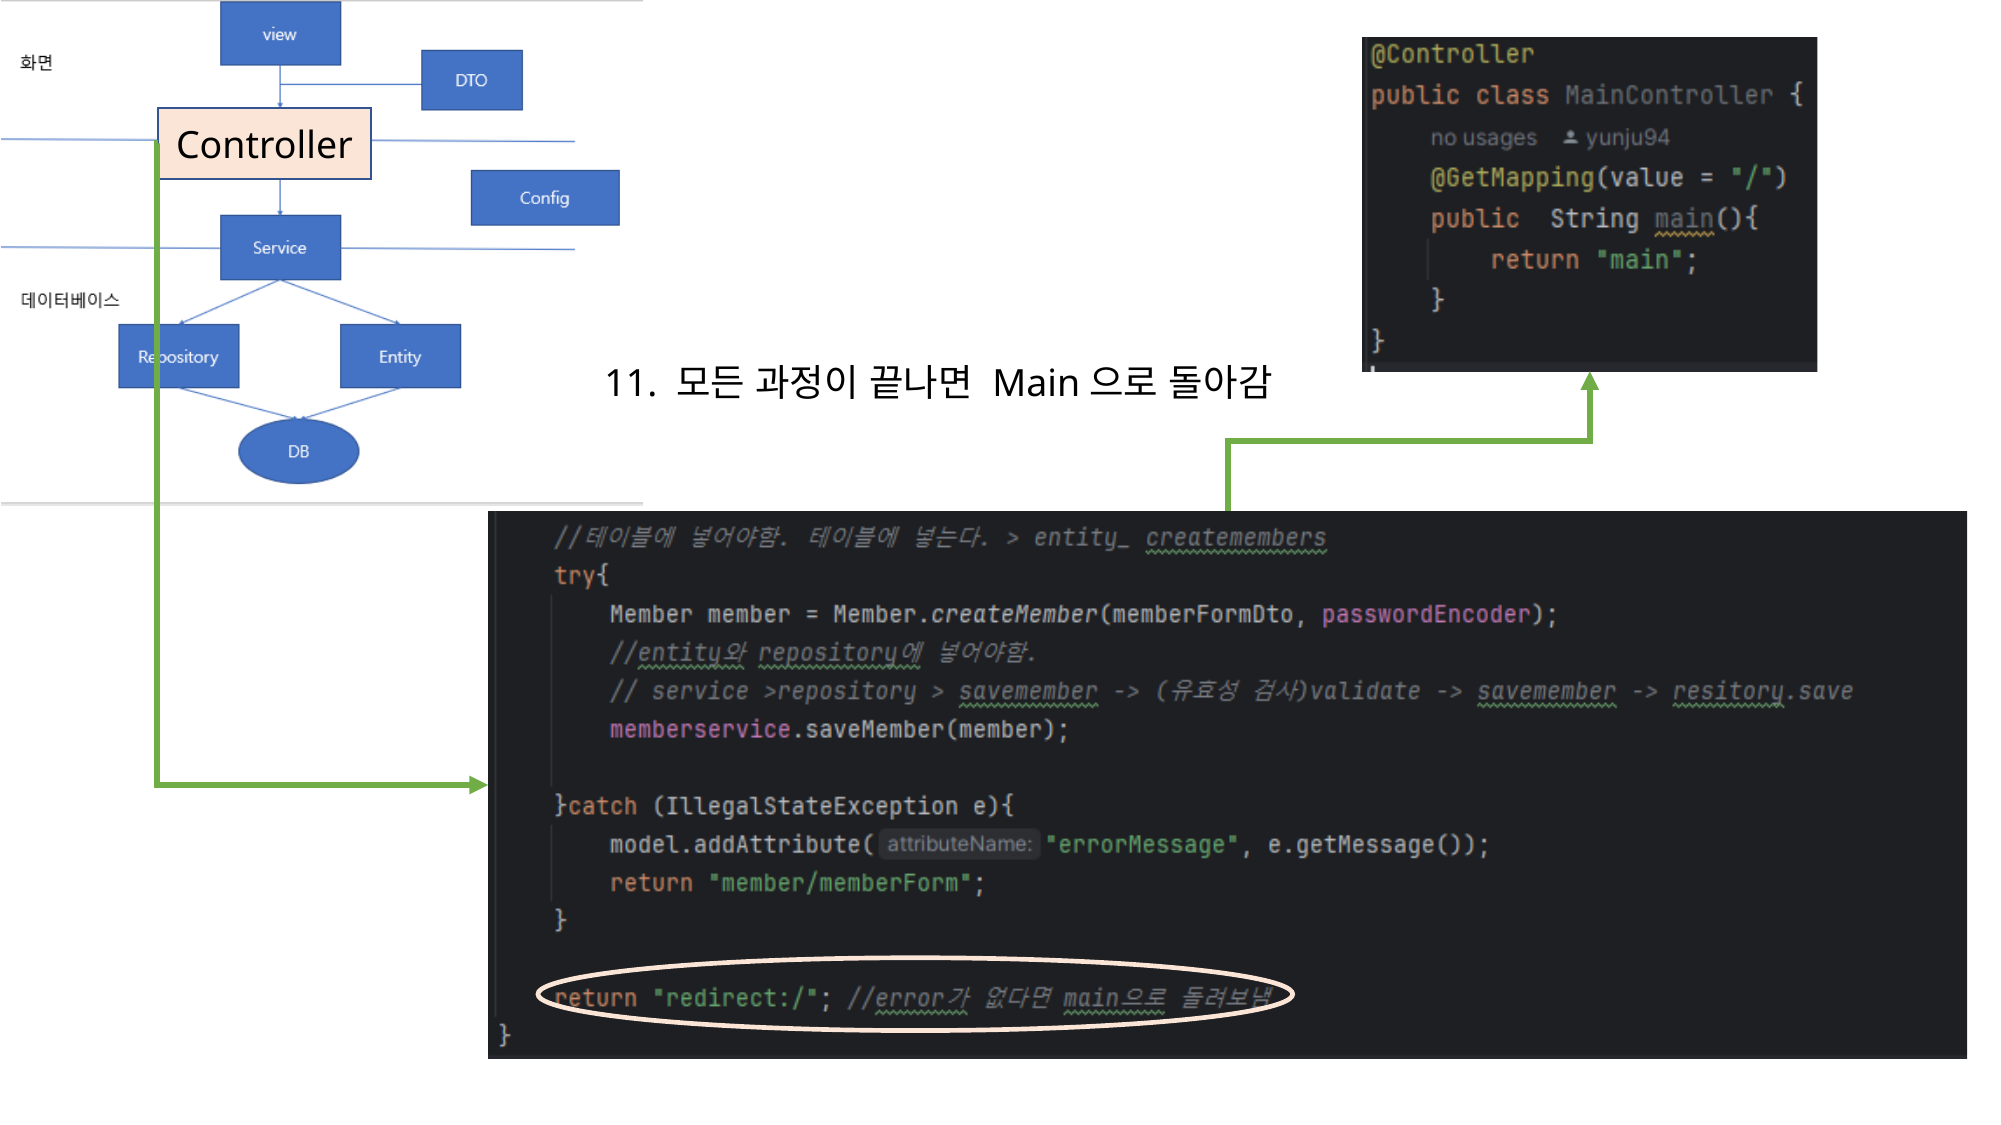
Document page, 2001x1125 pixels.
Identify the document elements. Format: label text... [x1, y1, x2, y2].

picture [1362, 37, 1818, 372]
picture [488, 511, 1968, 1059]
picture [1, 0, 643, 506]
text_box 11. 모든 과정이 끝나면 Main으로 돌아감 [643, 351, 1338, 412]
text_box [1338, 260, 1479, 623]
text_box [158, 143, 489, 785]
